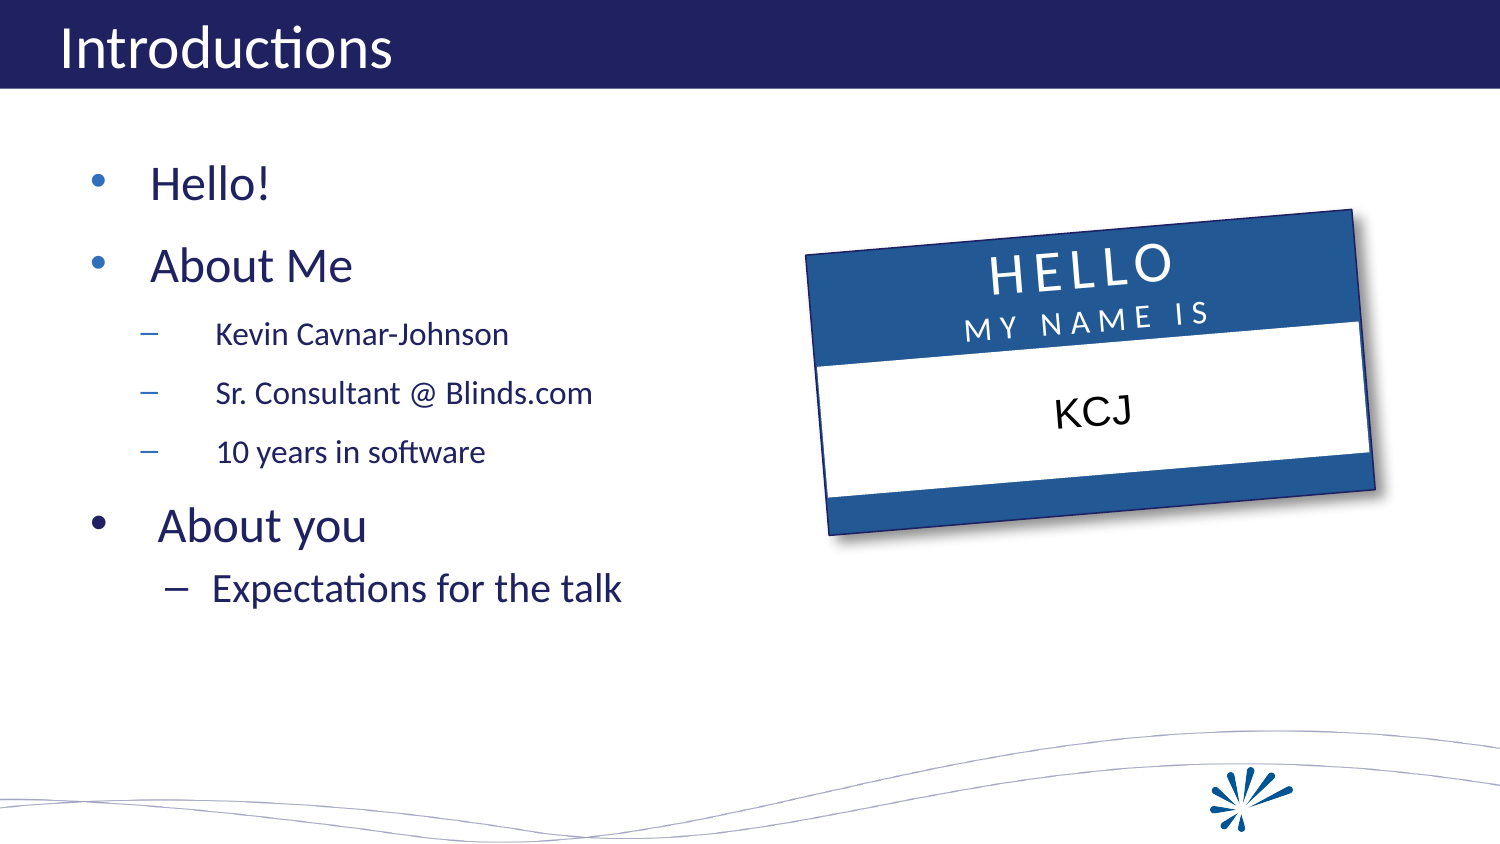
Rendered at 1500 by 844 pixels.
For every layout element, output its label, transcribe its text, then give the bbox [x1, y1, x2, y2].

text_box HELLO MY NAME IS [940, 210, 1224, 358]
list Hello! About Me Kevin Cavnar-Johnson Sr. Consultant @ Blinds.com 10 years in software About you Expectations for the talk [75, 142, 765, 781]
text_box KCJ [816, 321, 1370, 498]
picture [0, 724, 1500, 844]
text_box H [805, 209, 1376, 536]
title Introductions [0, 0, 1500, 89]
